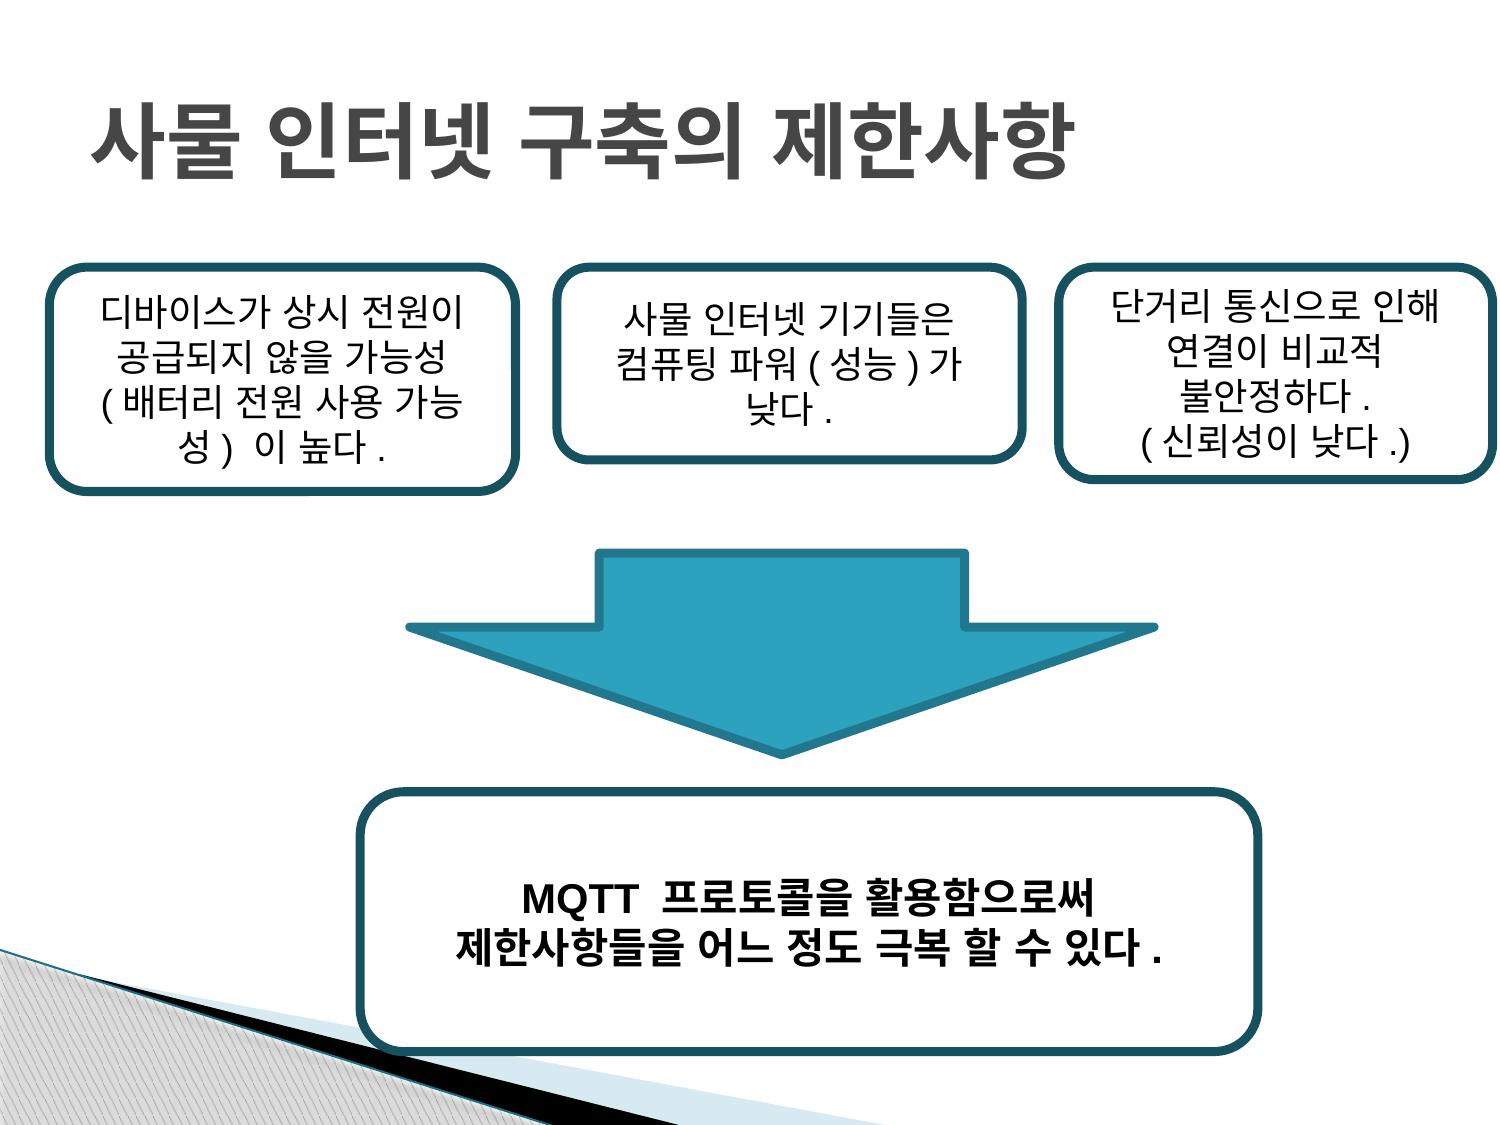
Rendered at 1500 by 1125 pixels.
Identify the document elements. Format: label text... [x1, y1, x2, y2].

text_box 디바이스가 상시 전원이 공급되지 않을 가능성 (배터리 전원 사용 가능성) 이 높다. [44, 262, 521, 497]
text_box 사물 인터넷 기기들은 컴퓨팅 파워(성능)가 낮다. [552, 262, 1027, 465]
text_box [405, 548, 1159, 760]
text_box 단거리 통신으로 인해 연결이 비교적 불안정하다. (신뢰성이 낮다.) [1054, 262, 1498, 485]
text_box MQTT 프로토콜을 활용함으로써 제한사항들을 어느 정도 극복 할 수 있다. [355, 787, 1263, 1057]
title 사물 인터넷 구축의 제한사항 [75, 45, 1425, 233]
